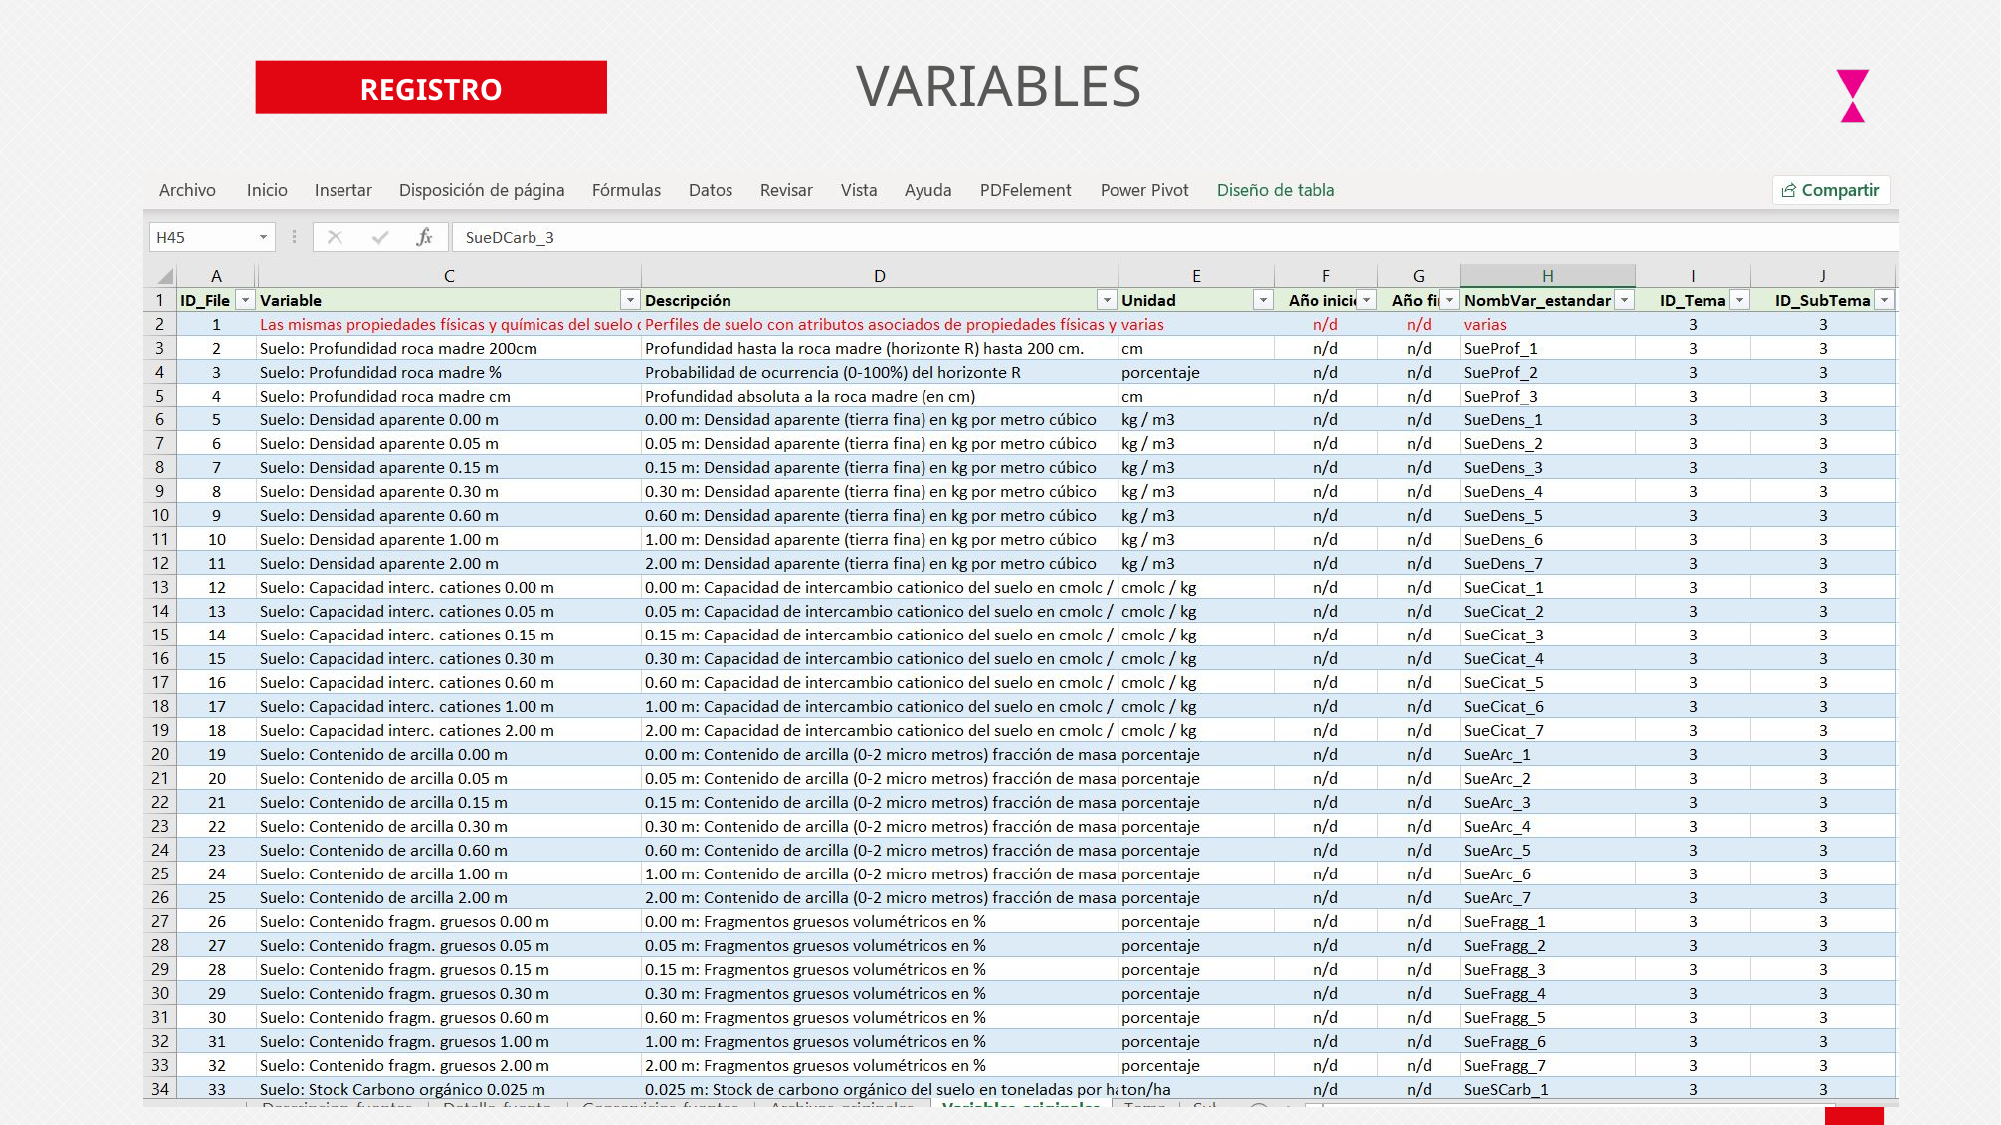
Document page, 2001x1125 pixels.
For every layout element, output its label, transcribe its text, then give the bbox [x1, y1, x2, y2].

picture [1830, 68, 1877, 126]
picture [143, 171, 1899, 1107]
text_box REGISTRO [255, 60, 607, 114]
title VARIABLES [117, 42, 1882, 191]
